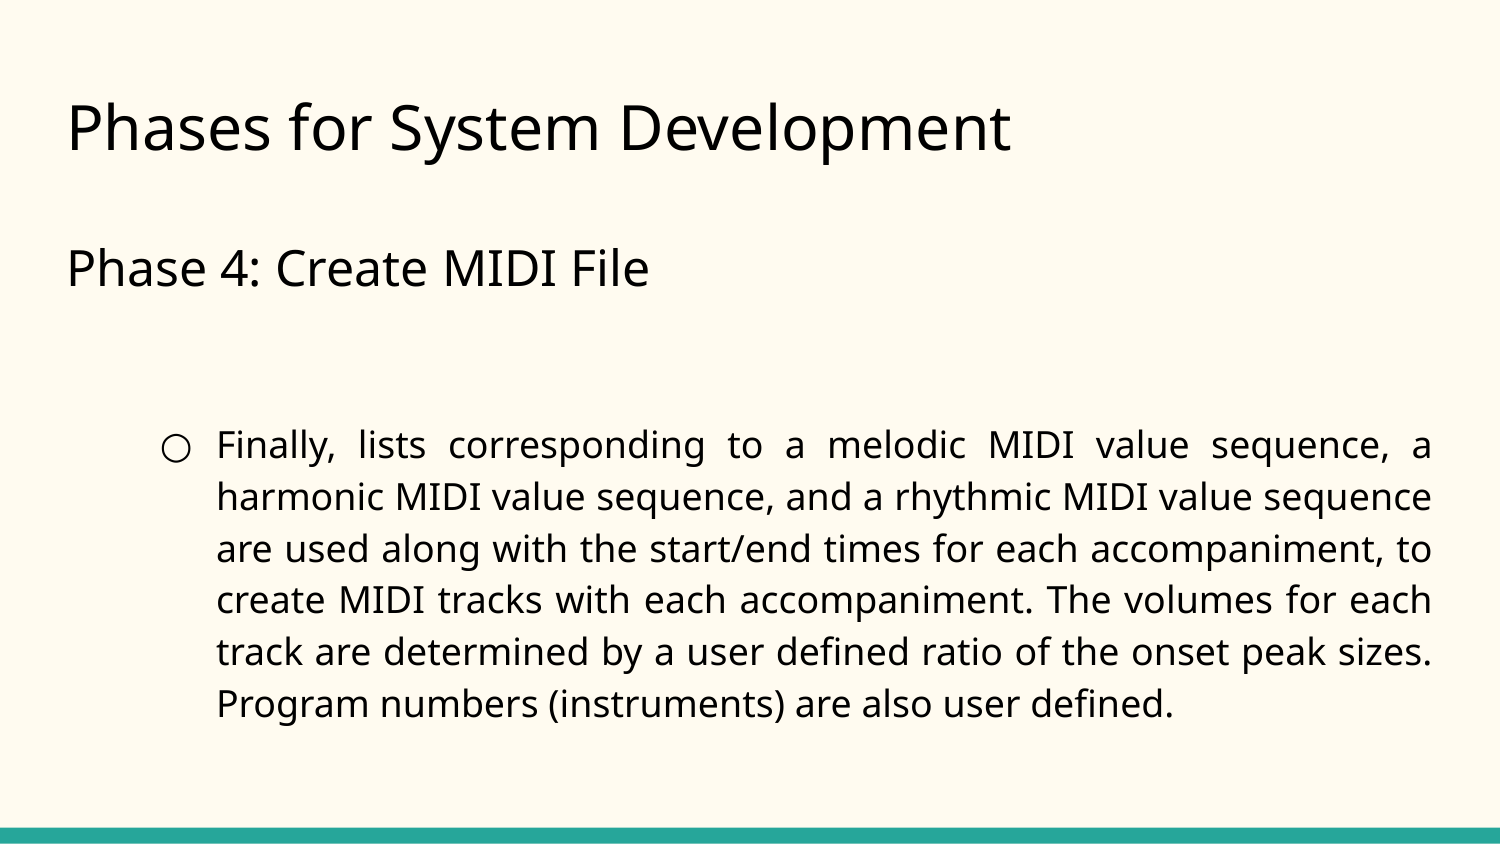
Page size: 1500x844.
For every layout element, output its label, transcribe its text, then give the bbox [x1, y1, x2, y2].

list Phase 4: Create MIDI File Finally, lists corresponding to a melodic MIDI value sequence, a harmonic MIDI value sequence, and a rhythmic MIDI value sequence are used along with the start/end times for each accompaniment, to create MIDI tracks with each accompaniment. The volumes for each track are determined by a user defined ratio of the onset peak sizes. Program numbers (instruments) are also user defined. [51, 212, 1449, 778]
title Phases for System Development [51, 72, 1449, 174]
